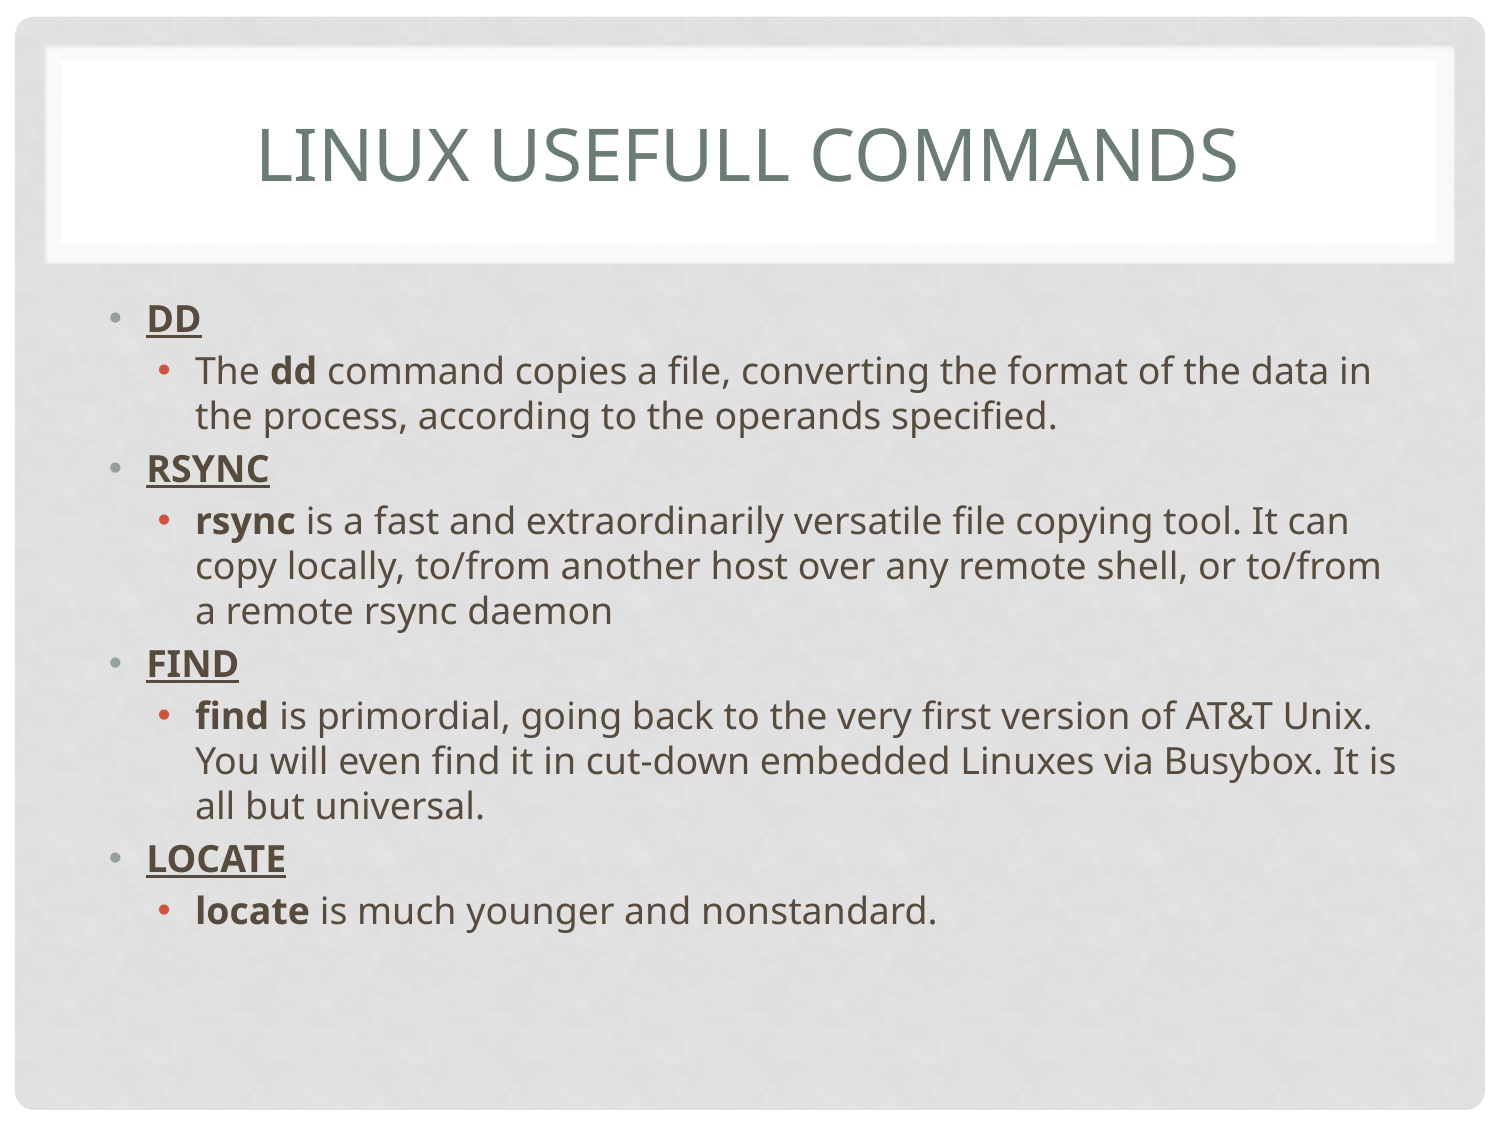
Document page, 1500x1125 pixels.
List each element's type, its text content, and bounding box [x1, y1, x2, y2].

list DD The dd command copies a file, converting the format of the data in the process, according to the operands specified. RSYNC rsync is a fast and extraordinarily versatile file copying tool. It can copy locally, to/from another host over any remote shell, or to/from a remote rsync daemon FIND find is primordial, going back to the very first version of AT&T Unix. You will even find it in cut-down embedded Linuxes via Busybox. It is all but universal. LOCATE locate is much younger and nonstandard. [75, 287, 1425, 1005]
title Linux usefull commands [69, 66, 1425, 238]
